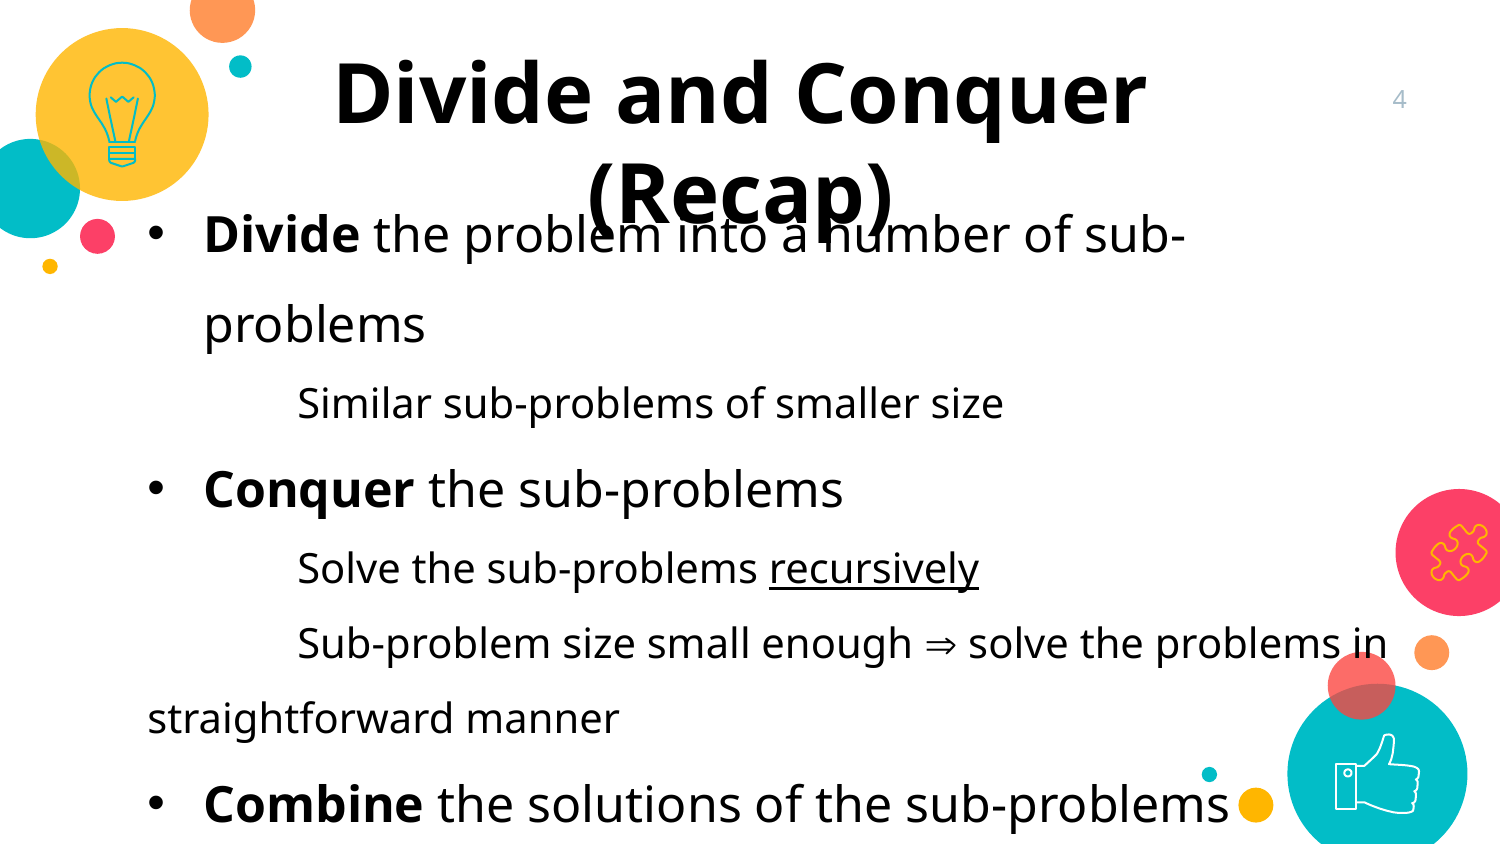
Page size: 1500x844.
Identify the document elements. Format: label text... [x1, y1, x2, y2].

text_box Divide and Conquer (Recap) [302, 32, 1179, 248]
slide_number 4 [1331, 68, 1422, 134]
text_box Divide the problem into a number of sub-problems Similar sub-problems of smaller size Conquer the sub-problems Solve the sub-problems recursively Sub-problem size small enough  solve the problems in straightforward manner Combine the solutions of the sub-problems Obtain the solution for the original problem [132, 165, 1414, 844]
